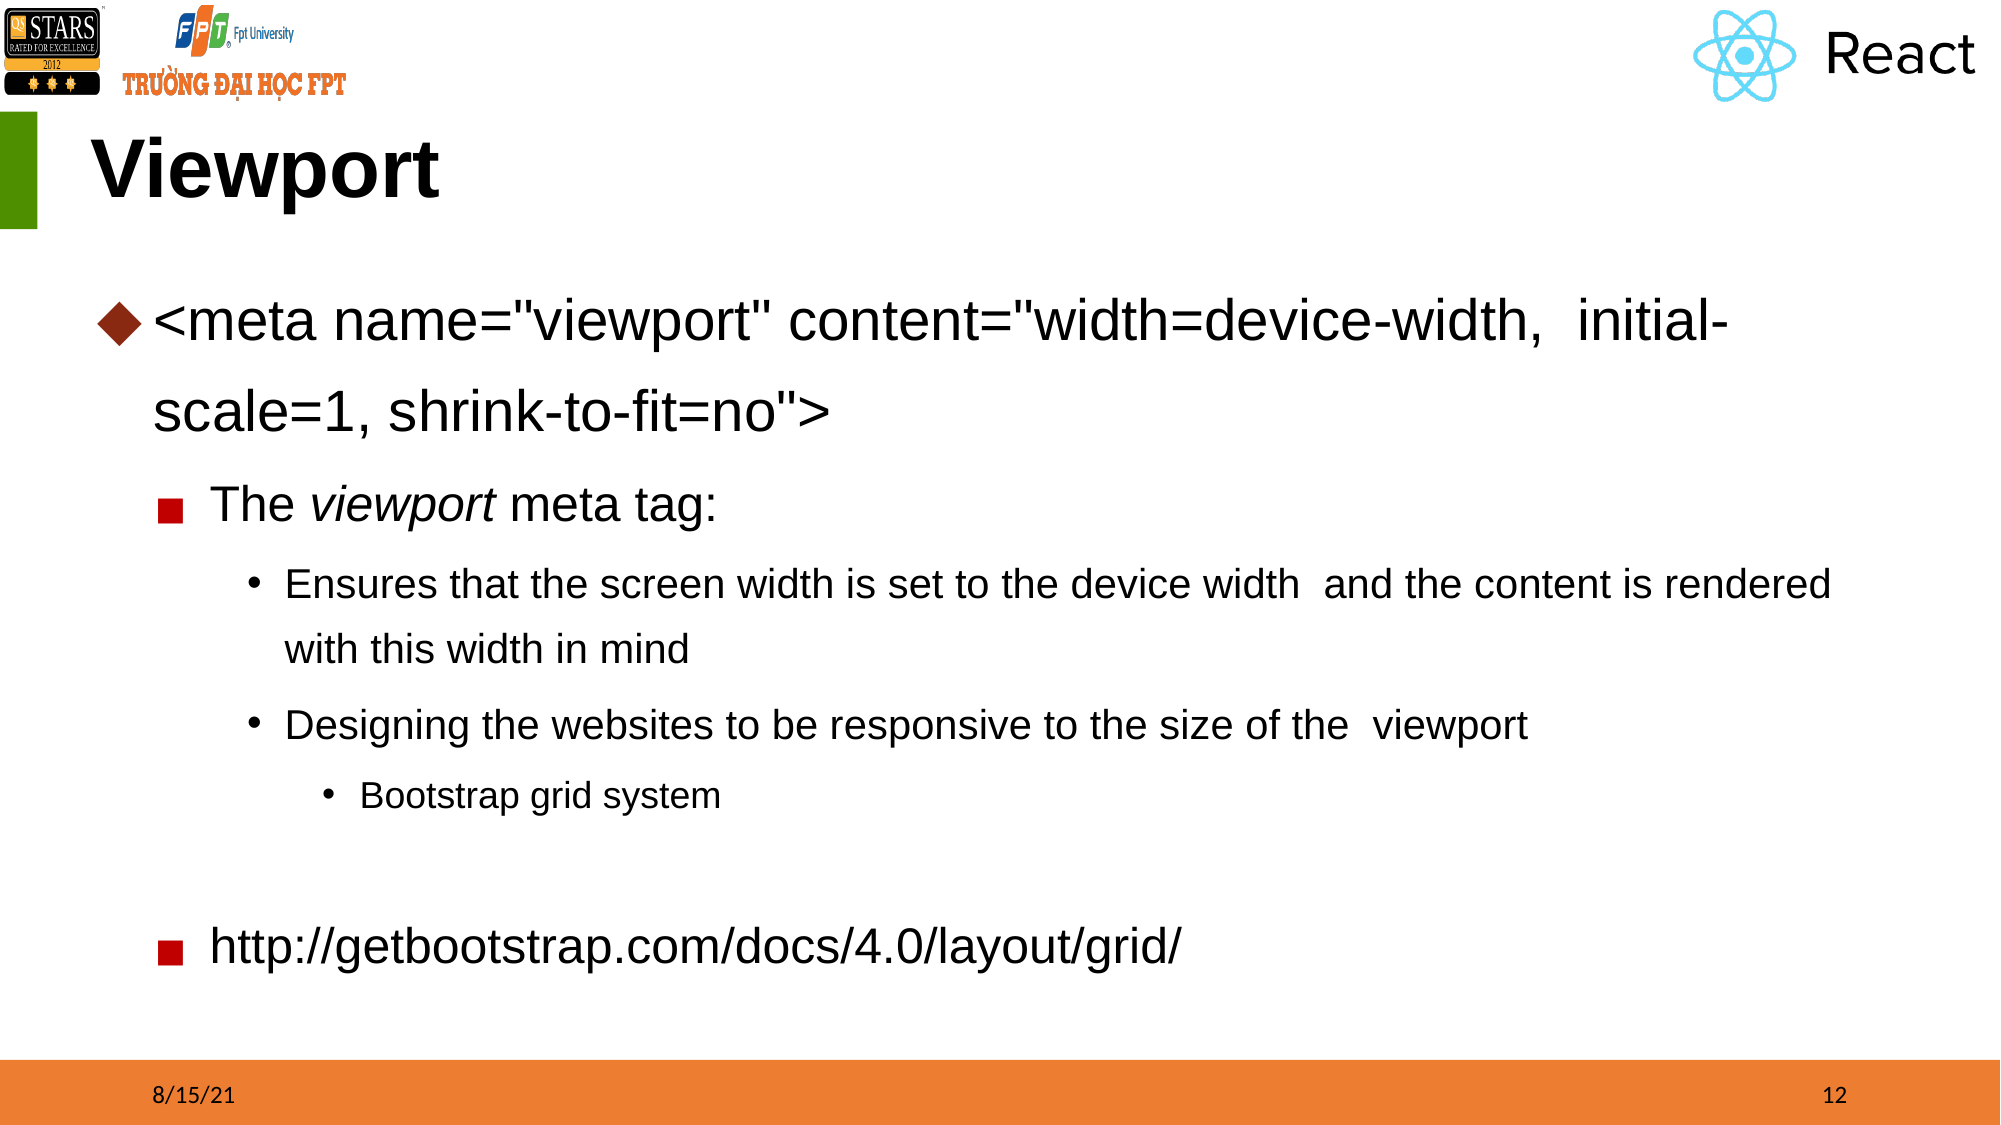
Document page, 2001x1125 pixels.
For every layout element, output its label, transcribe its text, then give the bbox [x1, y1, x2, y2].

picture [4, 5, 346, 101]
title Viewport [37, 111, 1978, 230]
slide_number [137, 1063, 588, 1124]
picture [1679, 8, 2001, 103]
list <meta name="viewport" content="width=device-width, initial-scale=1, shrink-to-fit=no"> The viewport meta tag: Ensures that the screen width is set to the device width and the content is rendered with this width in mind Designing the websites to be responsive to the size of the viewport Bootstrap grid system http://getbootstrap.com/docs/4.0/layout/grid/ [82, 254, 1916, 1014]
slide_number 12 [1412, 1063, 1863, 1124]
